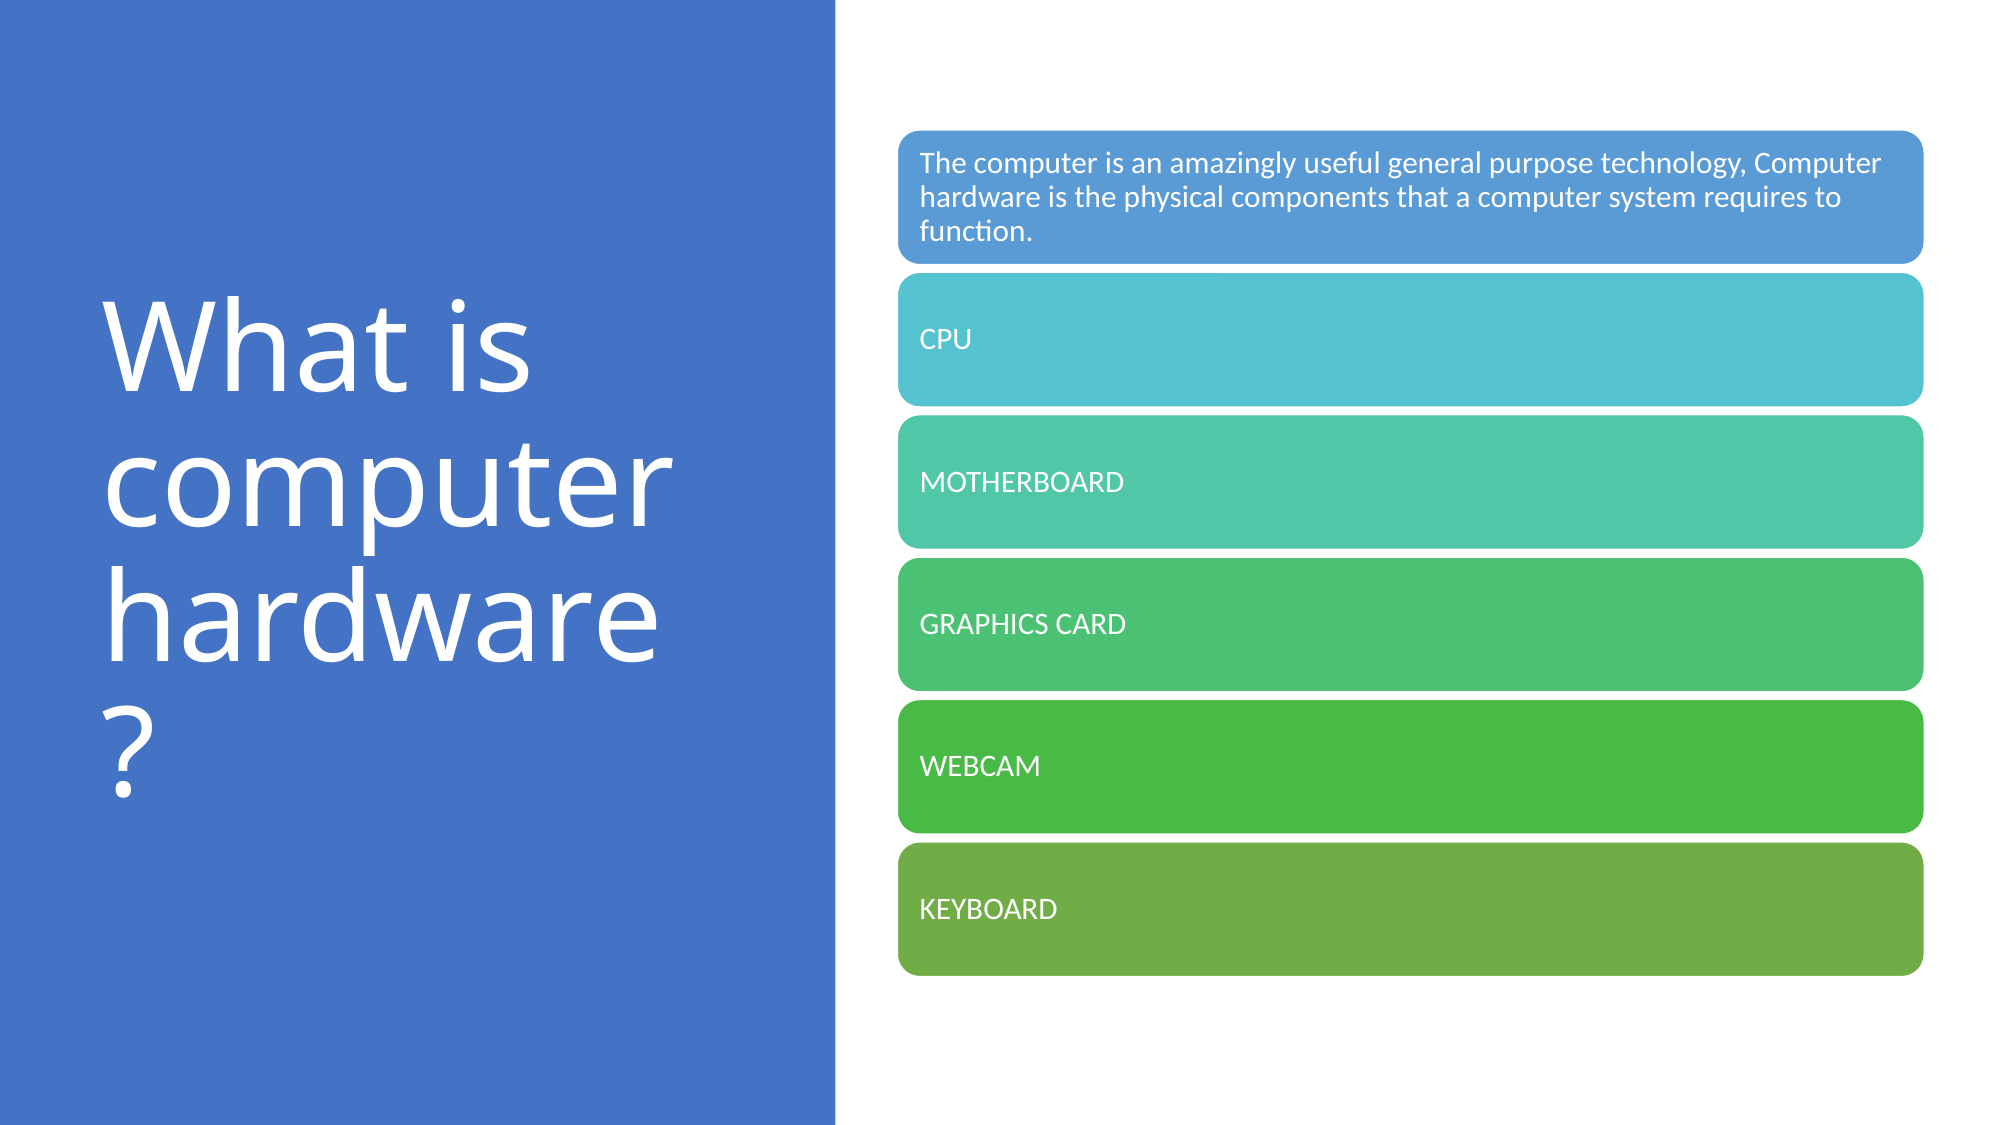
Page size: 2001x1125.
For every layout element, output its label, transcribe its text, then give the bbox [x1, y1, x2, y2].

title What is computer hardware ? [86, 101, 711, 1005]
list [897, 101, 1925, 1005]
text_box [0, 0, 836, 1125]
